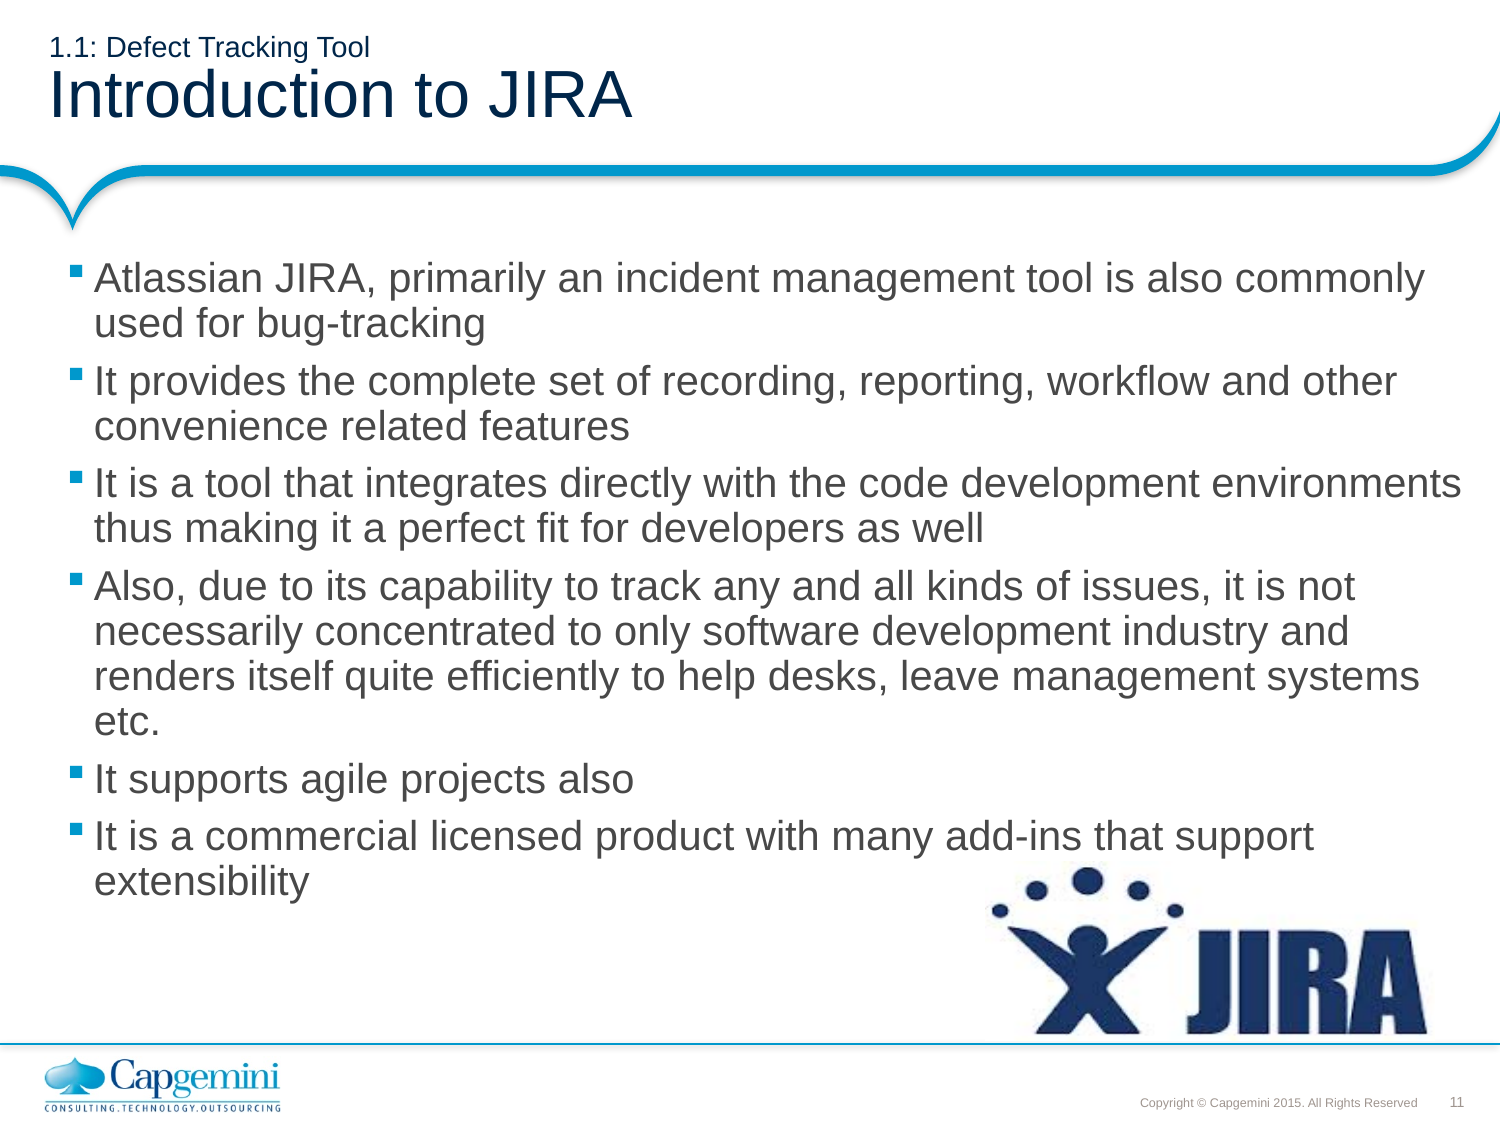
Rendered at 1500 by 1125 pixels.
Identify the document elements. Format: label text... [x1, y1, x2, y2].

picture [985, 861, 1436, 1041]
title 1.1: Defect Tracking Tool Introduction to JIRA [0, 0, 1500, 165]
list Atlassian JIRA, primarily an incident management tool is also commonly used for bug-tracking It provides the complete set of recording, reporting, workflow and other convenience related features It is a tool that integrates directly with the code development environments thus making it a perfect fit for developers as well Also, due to its capability to track any and all kinds of issues, it is not necessarily concentrated to only software development industry and renders itself quite efficiently to help desks, leave management systems etc. It supports agile projects also It is a commercial licensed product with many add-ins that support extensibility [48, 245, 1500, 1007]
picture [44, 1056, 281, 1113]
